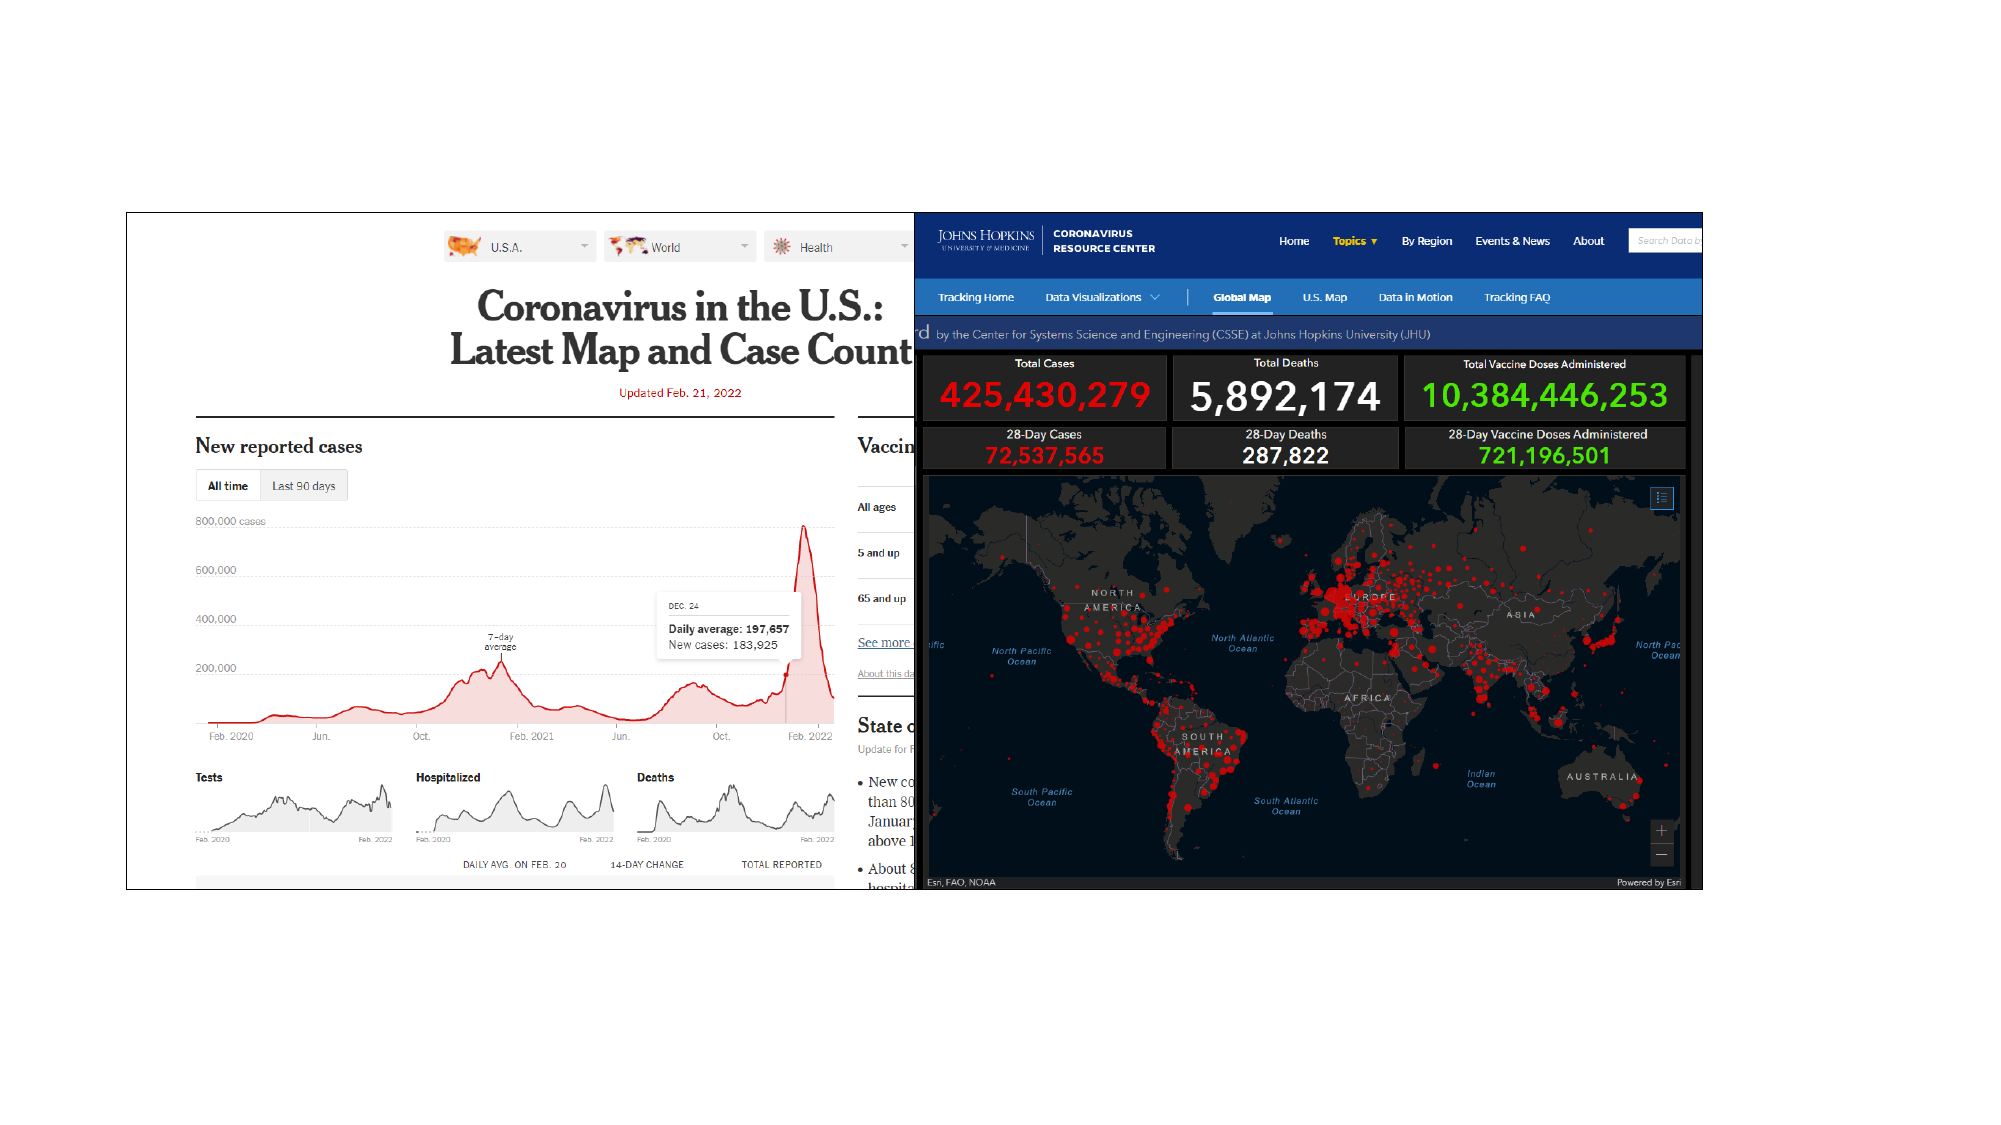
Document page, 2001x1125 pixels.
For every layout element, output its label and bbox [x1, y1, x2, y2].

text_box [126, 212, 1703, 890]
